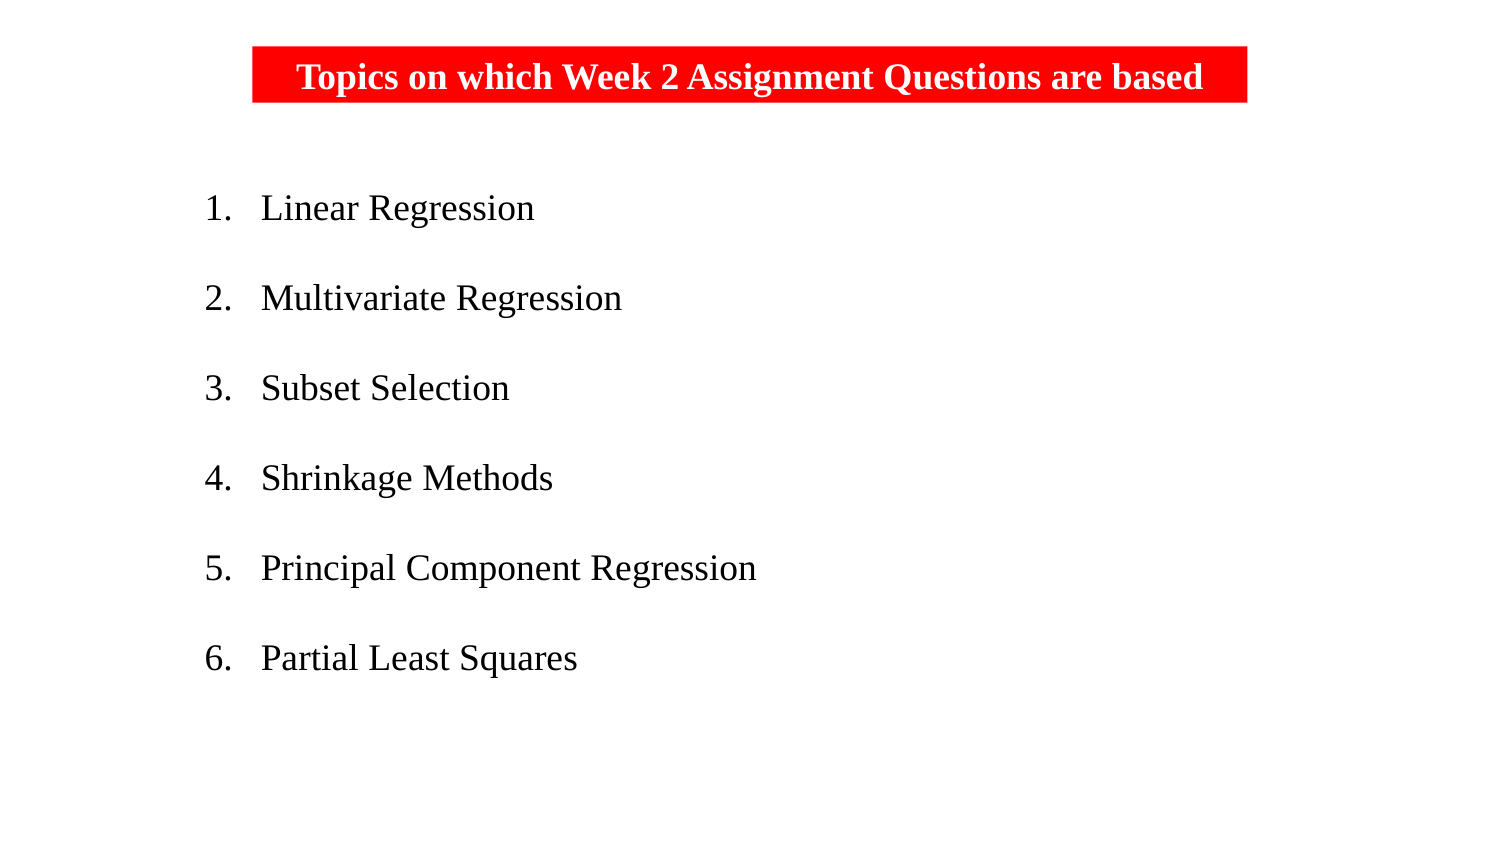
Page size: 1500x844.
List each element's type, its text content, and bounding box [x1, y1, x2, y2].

text_box Linear Regression Multivariate Regression Subset Selection Shrinkage Methods Principal Component Regression Partial Least Squares [193, 177, 1374, 684]
text_box Topics on which Week 2 Assignment Questions are based [252, 46, 1248, 103]
